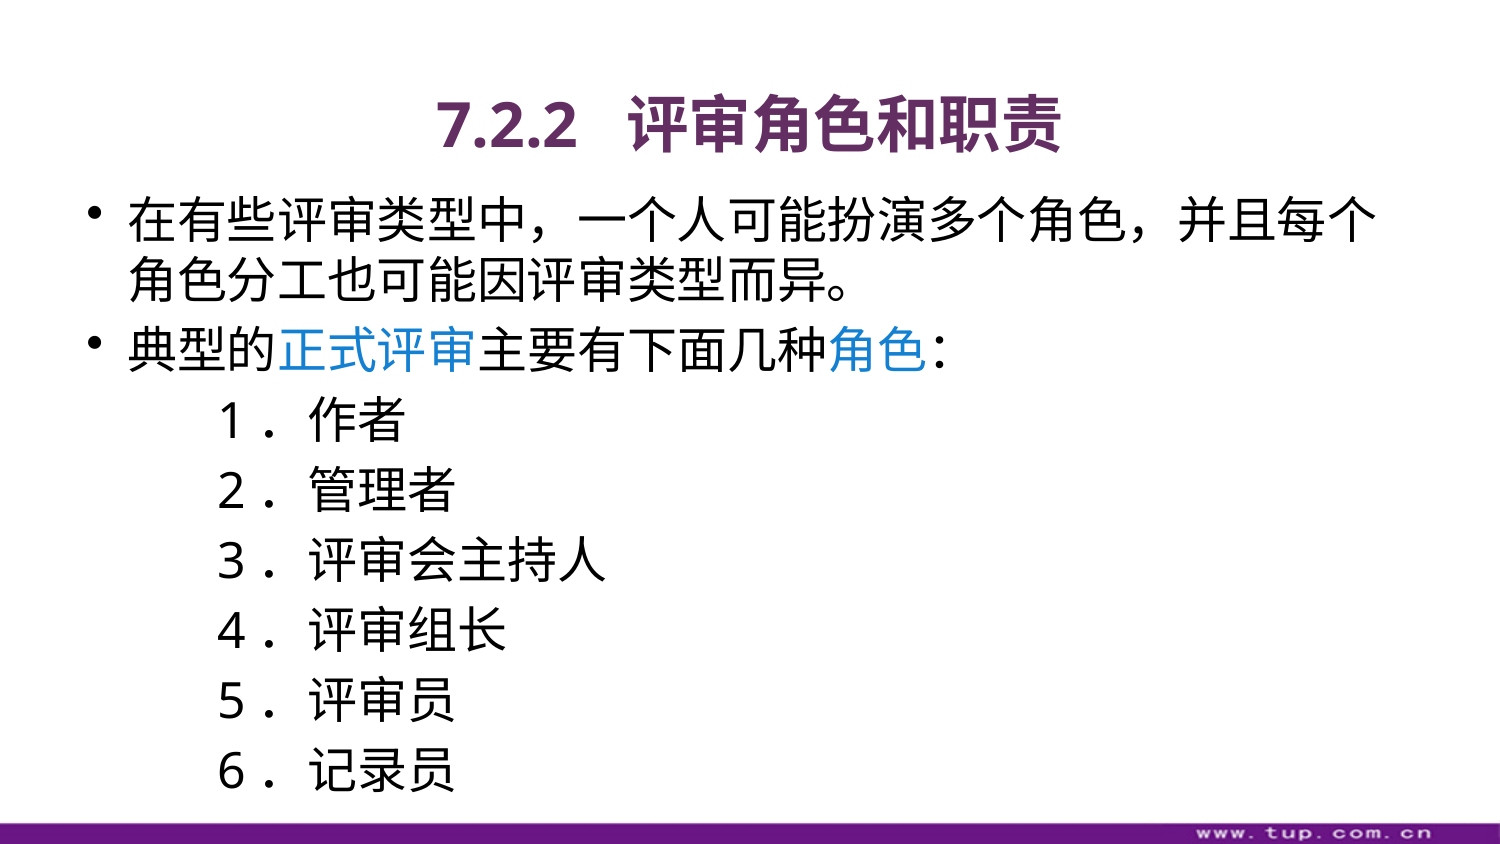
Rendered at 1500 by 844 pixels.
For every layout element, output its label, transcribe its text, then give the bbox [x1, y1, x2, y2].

title 7.2.2 评审角色和职责 [75, 79, 1425, 128]
picture [0, 820, 1500, 844]
list 在有些评审类型中，一个人可能扮演多个角色，并且每个角色分工也可能因评审类型而异。 典型的正式评审主要有下面几种角色： 1．作者 2．管理者 3．评审会主持人 4．评审组长 5．评审员 6．记录员 [75, 183, 1425, 741]
